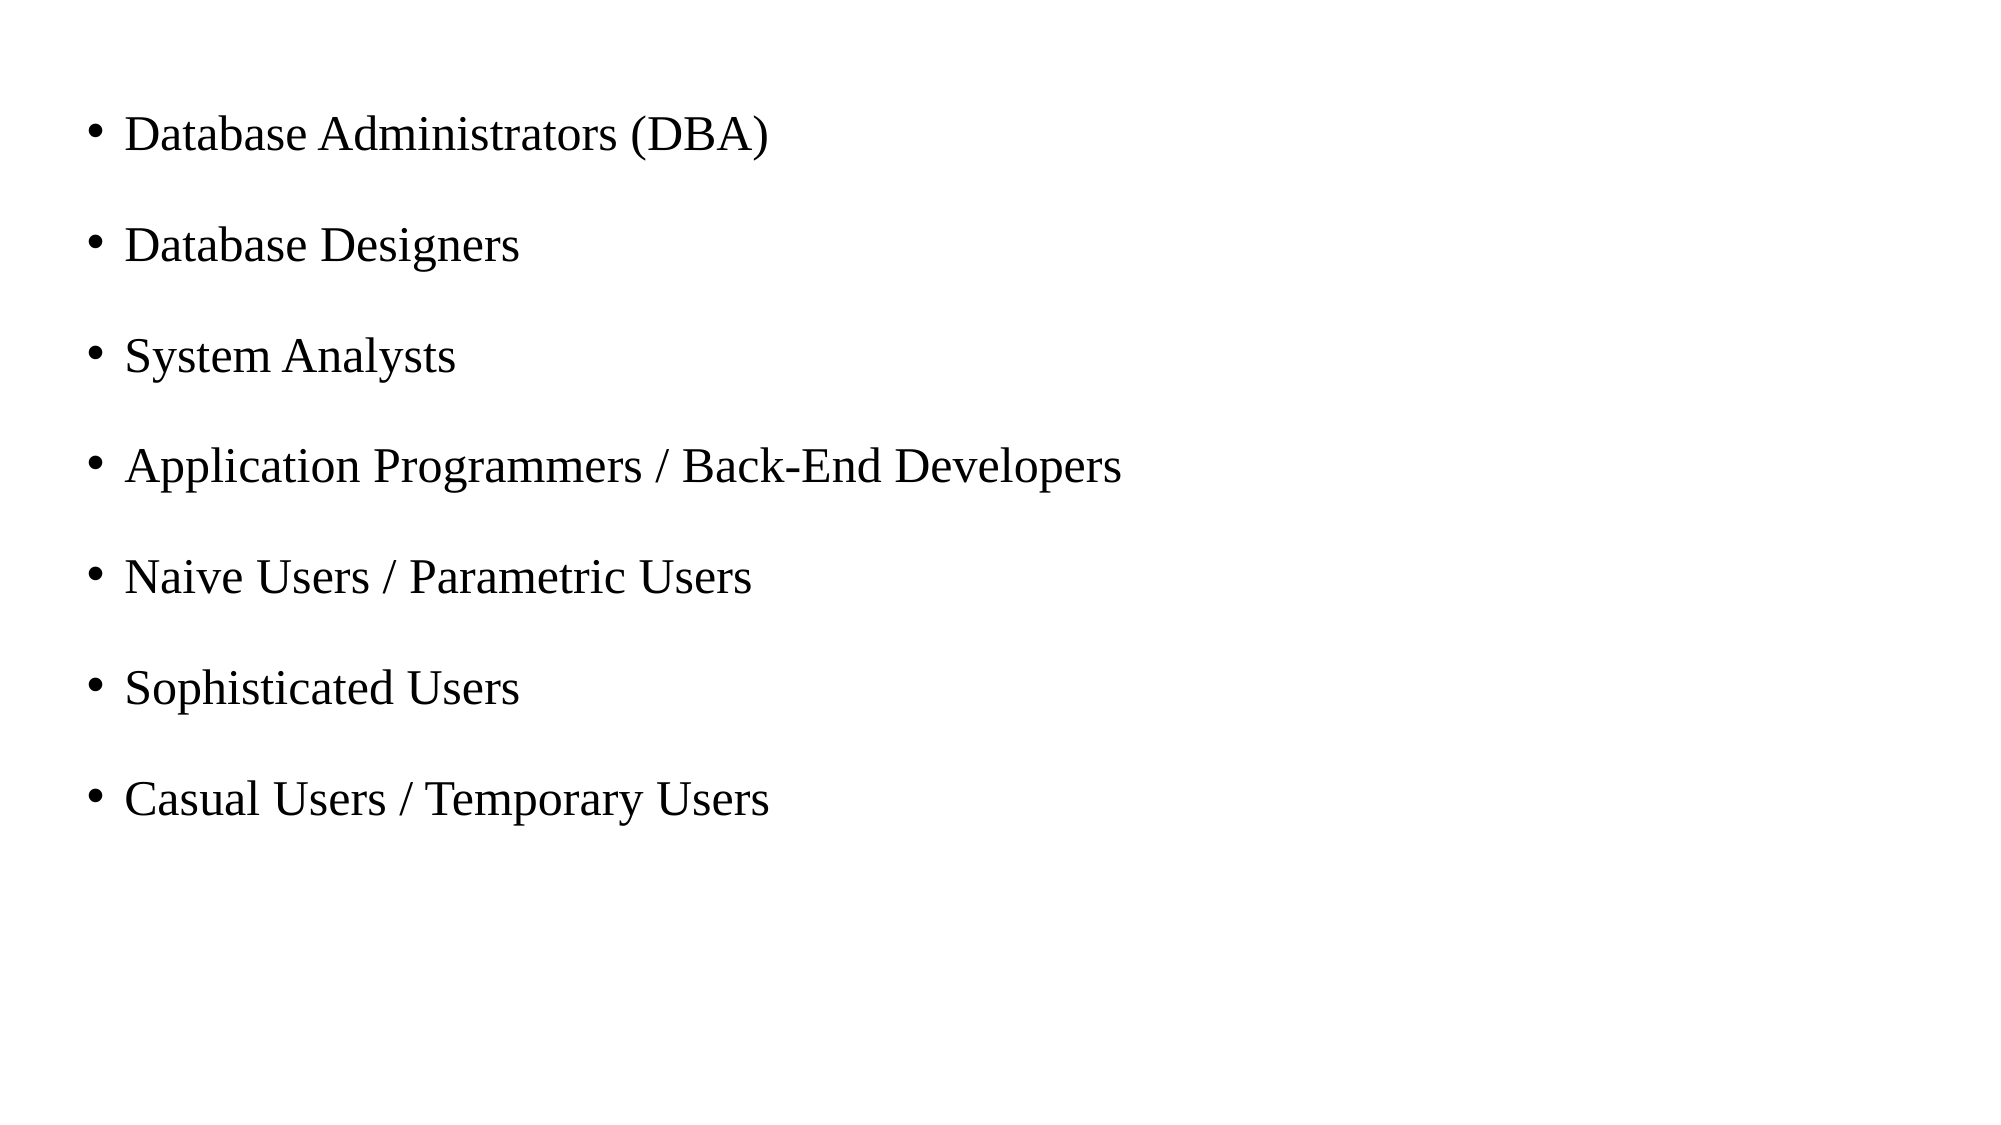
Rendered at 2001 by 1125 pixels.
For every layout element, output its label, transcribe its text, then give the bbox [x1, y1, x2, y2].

list Database Administrators (DBA) Database Designers System Analysts Application Programmers / Back-End Developers Naive Users / Parametric Users Sophisticated Users Casual Users / Temporary Users [71, 62, 1903, 1014]
